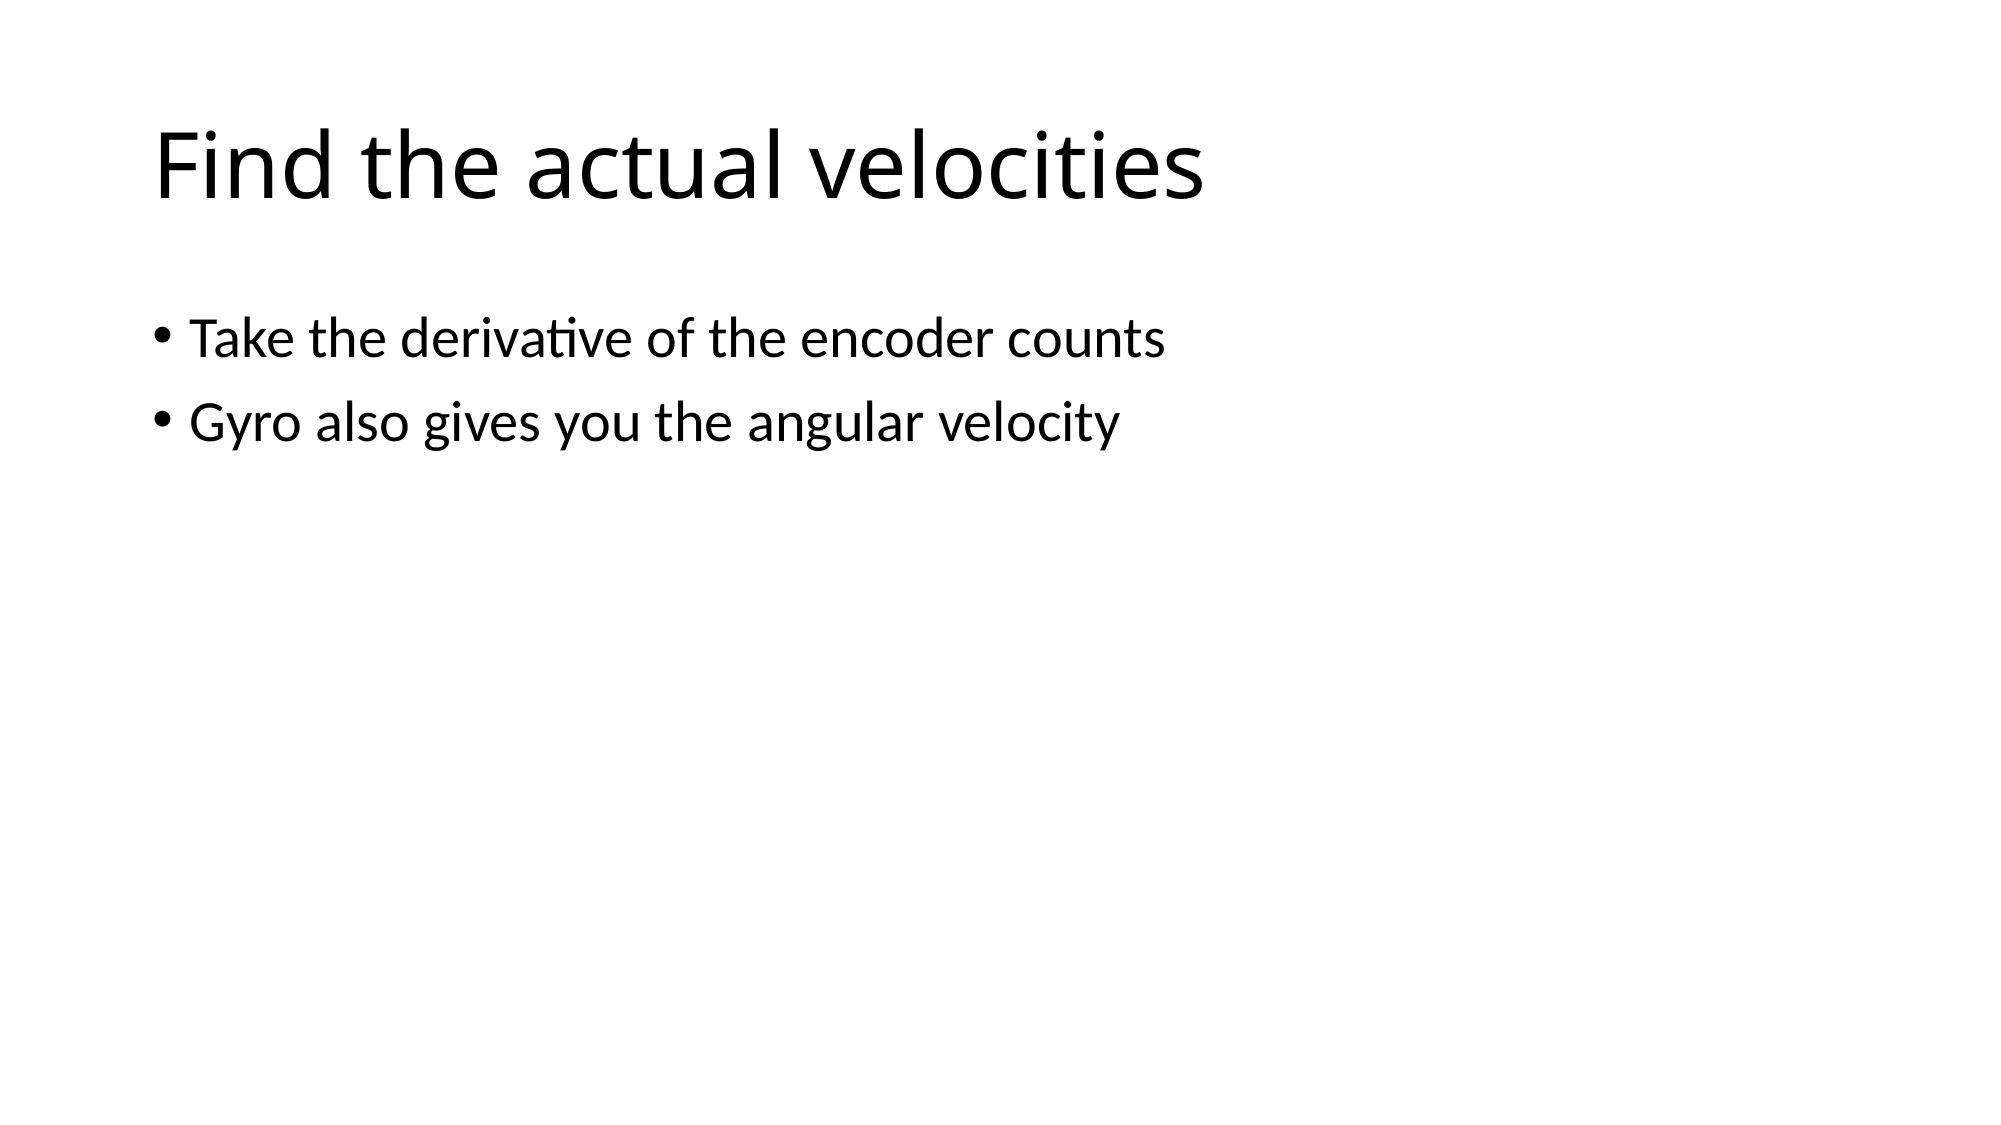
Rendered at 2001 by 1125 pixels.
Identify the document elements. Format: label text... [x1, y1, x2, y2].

list Take the derivative of the encoder counts Gyro also gives you the angular velocity [137, 299, 1863, 1014]
title Find the actual velocities [137, 59, 1863, 278]
